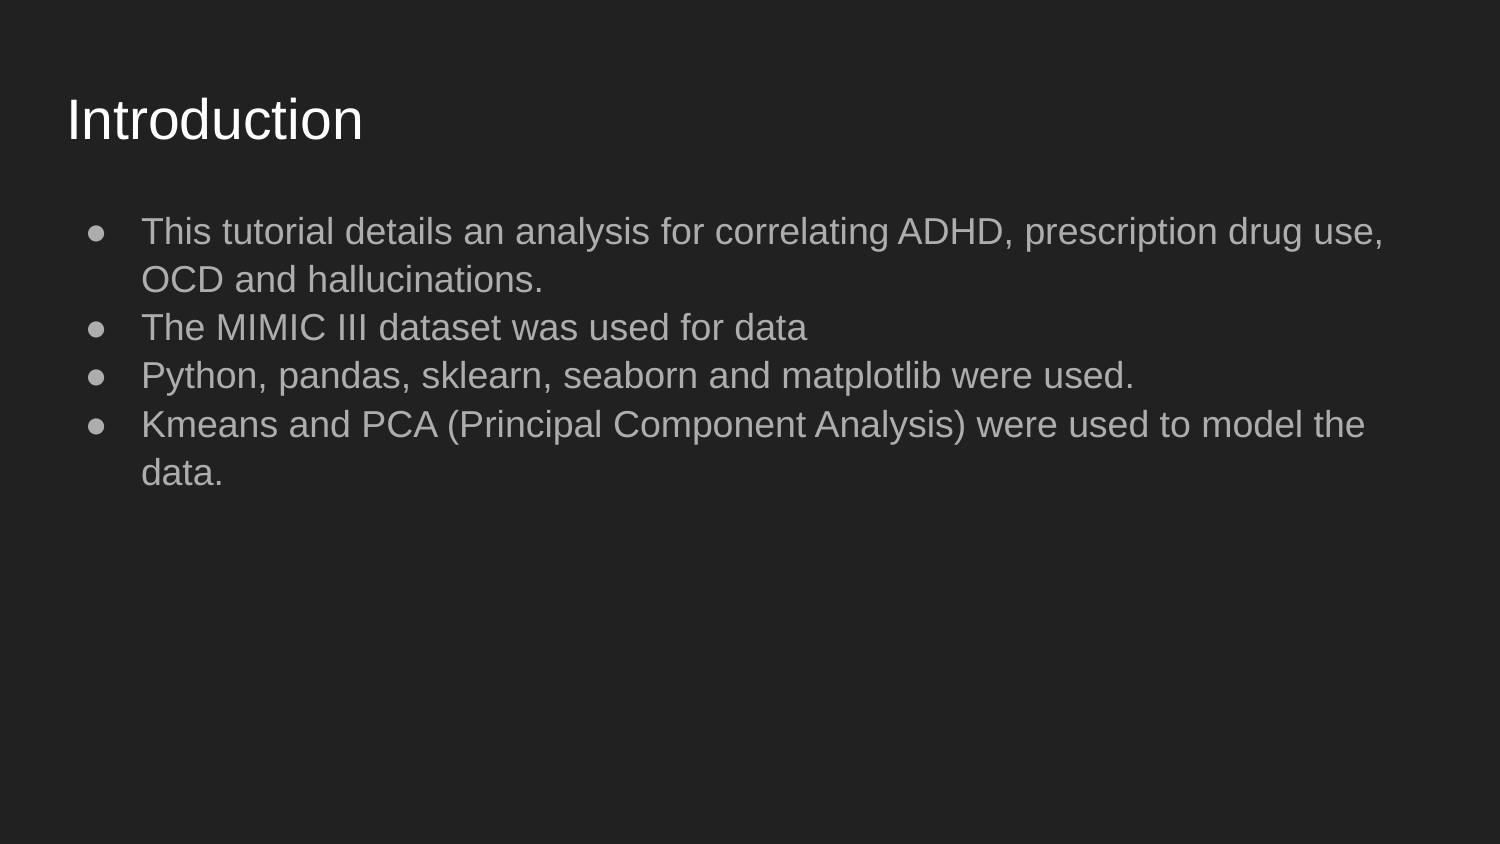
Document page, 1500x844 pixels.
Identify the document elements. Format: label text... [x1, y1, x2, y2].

title Introduction [51, 72, 1449, 167]
list This tutorial details an analysis for correlating ADHD, prescription drug use, OCD and hallucinations. The MIMIC III dataset was used for data Python, pandas, sklearn, seaborn and matplotlib were used. Kmeans and PCA (Principal Component Analysis) were used to model the data. [51, 189, 1449, 750]
